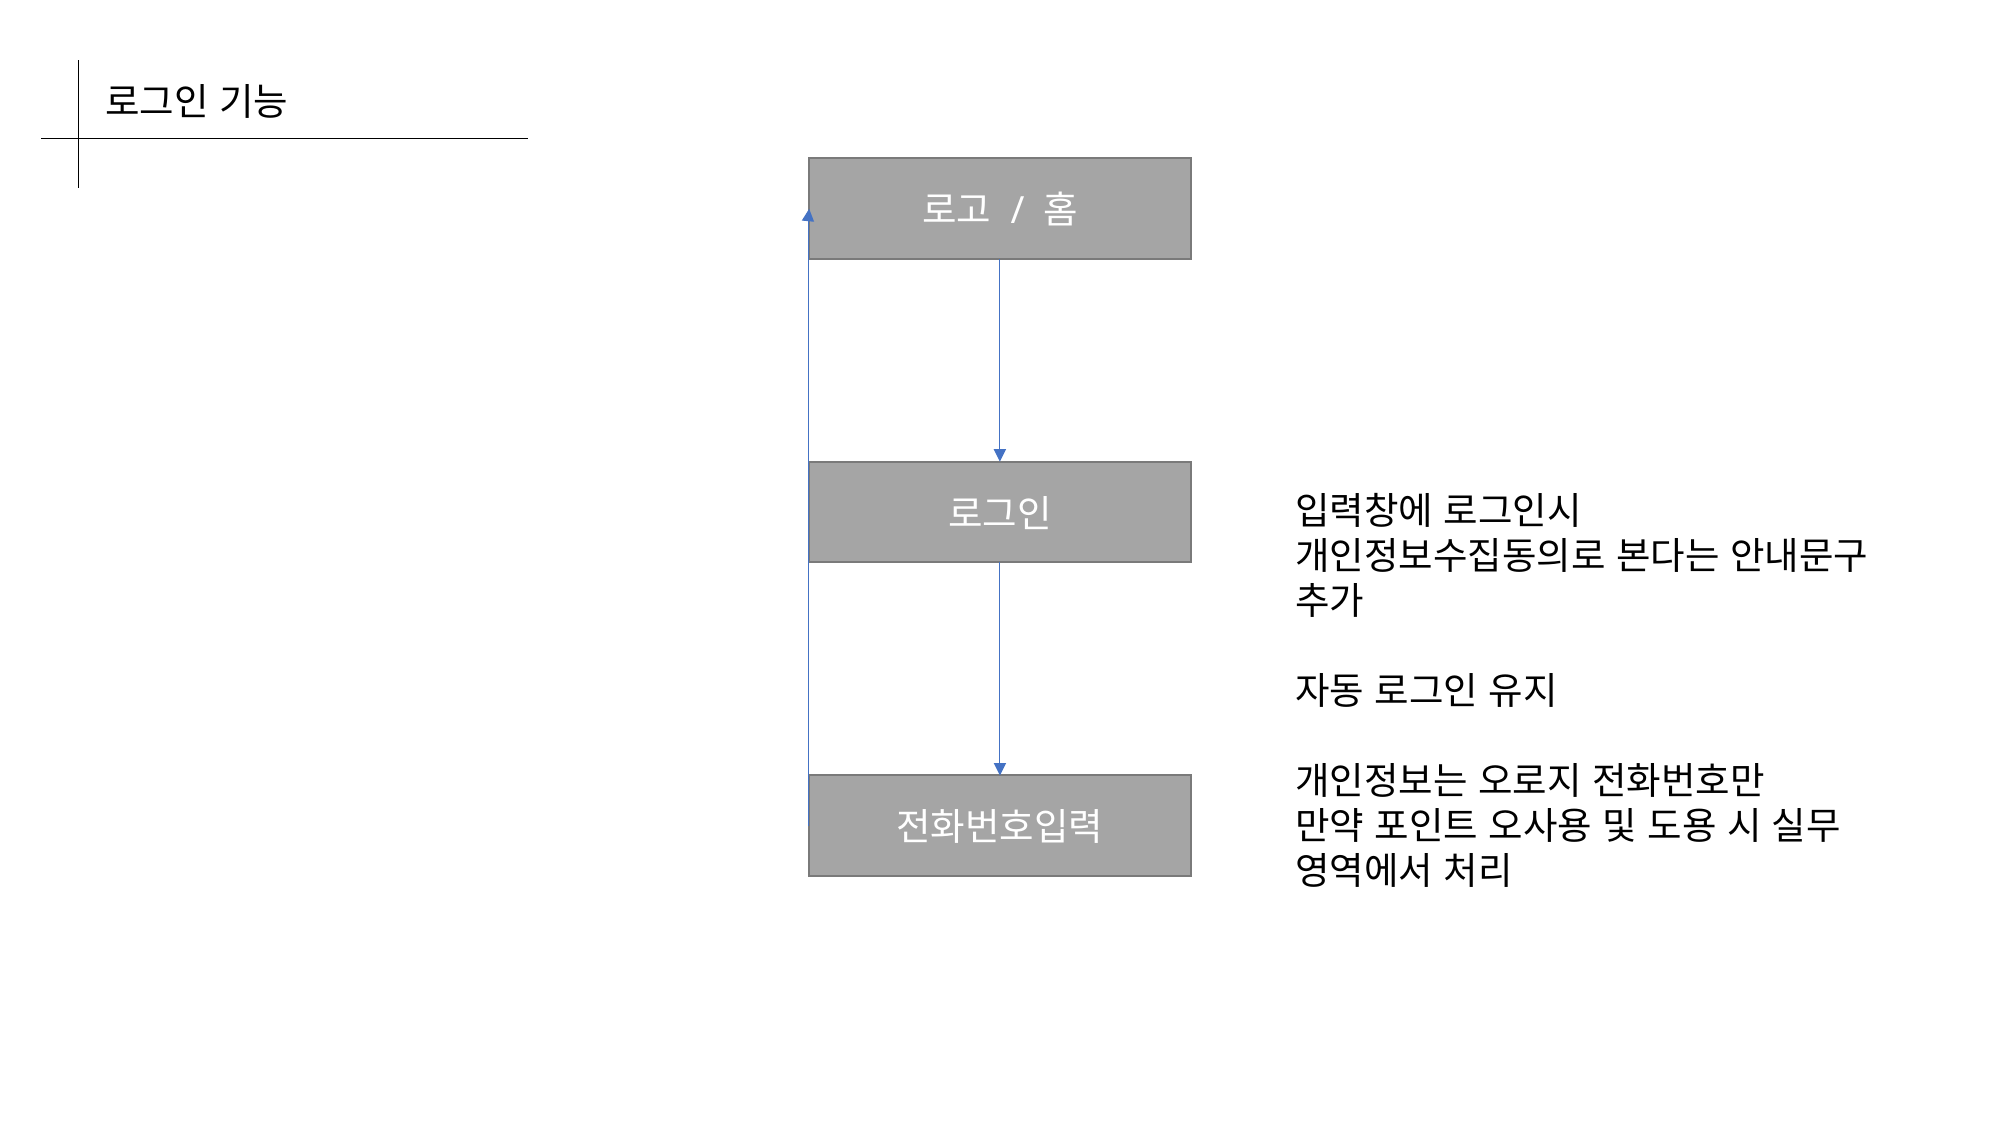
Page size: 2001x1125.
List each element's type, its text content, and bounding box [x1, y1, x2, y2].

text_box 로그인 [812, 461, 1192, 563]
text_box 전화번호입력 [808, 774, 1192, 877]
text_box 입력창에 로그인시 개인정보수집동의로 본다는 안내문구 추가 자동 로그인 유지 개인정보는 오로지 전화번호만 만약 포인트 오사용 및 도용 시 실무 영역에서 처리 [1280, 479, 1917, 900]
text_box 로고 / 홈 [808, 157, 1192, 260]
text_box 로그인 기능 [90, 70, 540, 131]
